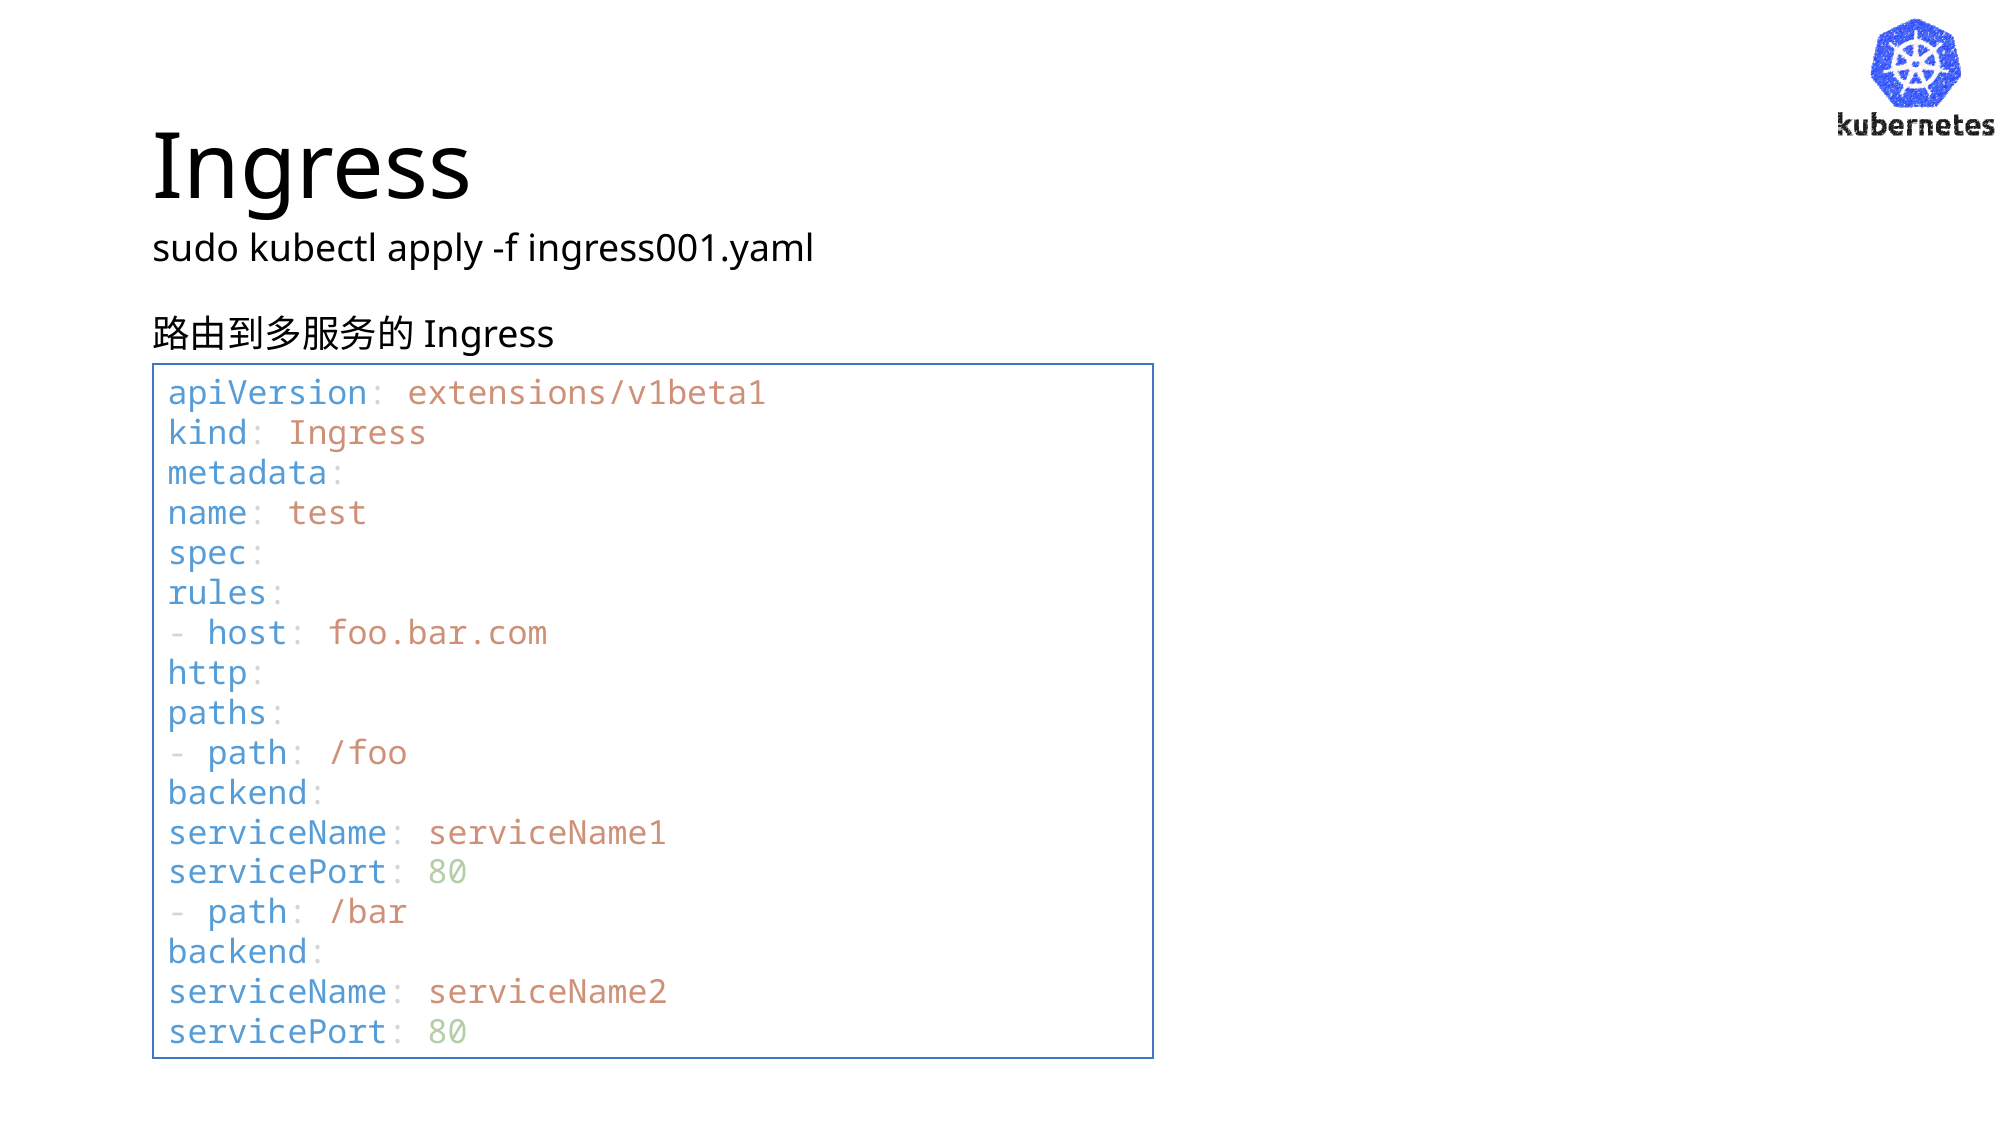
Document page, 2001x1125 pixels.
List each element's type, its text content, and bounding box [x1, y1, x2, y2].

text_box apiVersion: extensions/v1beta1 kind: Ingress metadata: name: test spec: rules: - host: foo.bar.com http: paths: - path: /foo backend: serviceName: serviceName1 servicePort: 80 - path: /bar backend: serviceName: serviceName2 servicePort: 80 [152, 363, 1154, 1059]
text_box 路由到多服务的Ingress [137, 302, 1138, 363]
text_box sudo kubectl apply -f ingress001.yaml [137, 216, 1138, 277]
title Ingress [137, 59, 1863, 278]
picture [1832, 0, 2000, 164]
